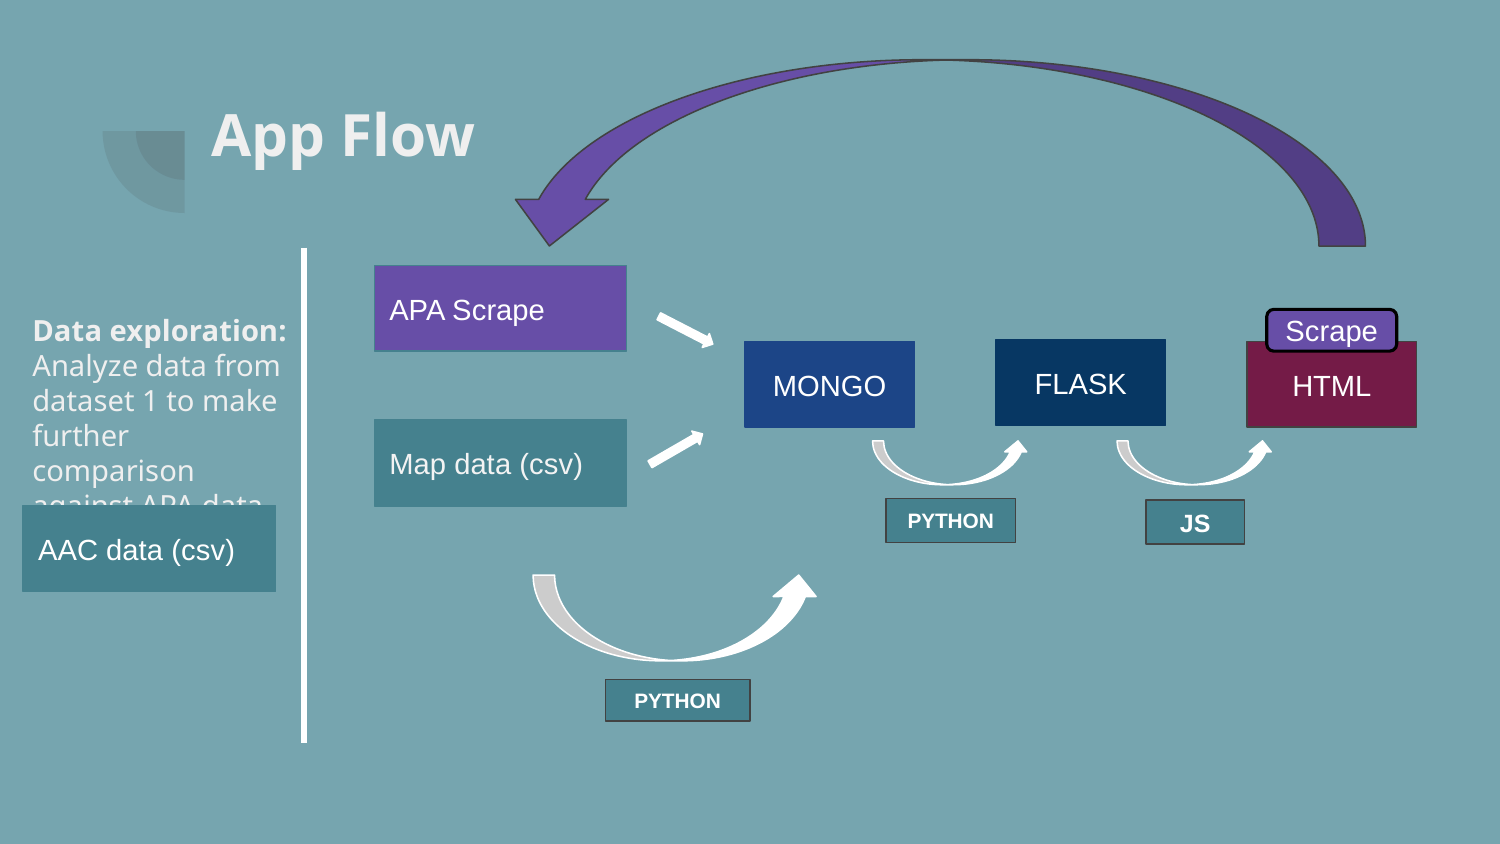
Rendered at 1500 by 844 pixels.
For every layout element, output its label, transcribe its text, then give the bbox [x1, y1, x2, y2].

text_box HTML [1247, 341, 1417, 428]
text_box AAC data (csv) [23, 505, 276, 592]
text_box [515, 59, 1366, 247]
text_box FLASK [996, 339, 1166, 426]
text_box PYTHON [885, 498, 1016, 543]
text_box MONGO [744, 341, 915, 428]
text_box Data exploration: Analyze data from dataset 1 to make further comparison against APA data [17, 297, 299, 501]
text_box PYTHON [605, 679, 750, 722]
text_box [872, 440, 1027, 485]
text_box [1117, 440, 1272, 485]
text_box Map data (csv) [374, 420, 627, 506]
text_box JS [1146, 500, 1245, 545]
text_box [657, 312, 713, 348]
text_box Scrape [1266, 309, 1397, 352]
text_box [533, 575, 817, 661]
title App Flow [196, 82, 503, 186]
text_box APA Scrape [374, 265, 627, 352]
text_box [648, 431, 703, 468]
